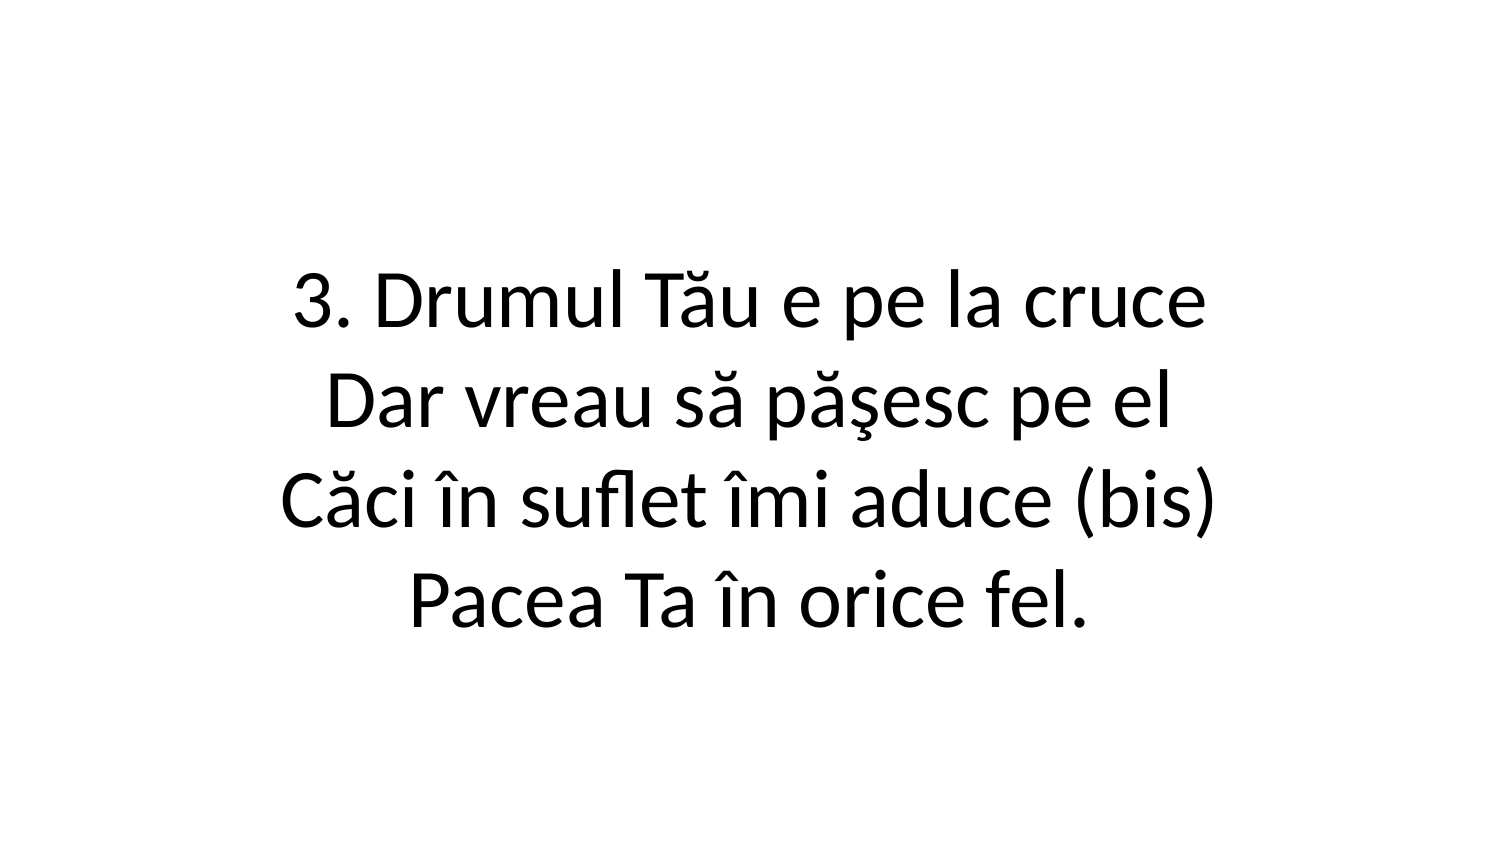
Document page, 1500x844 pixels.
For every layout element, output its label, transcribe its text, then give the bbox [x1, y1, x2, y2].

text_box 3. Drumul Tău e pe la cruce Dar vreau să păşesc pe el Căci în suflet îmi aduce (bis) Pacea Ta în orice fel. [265, 192, 1235, 652]
